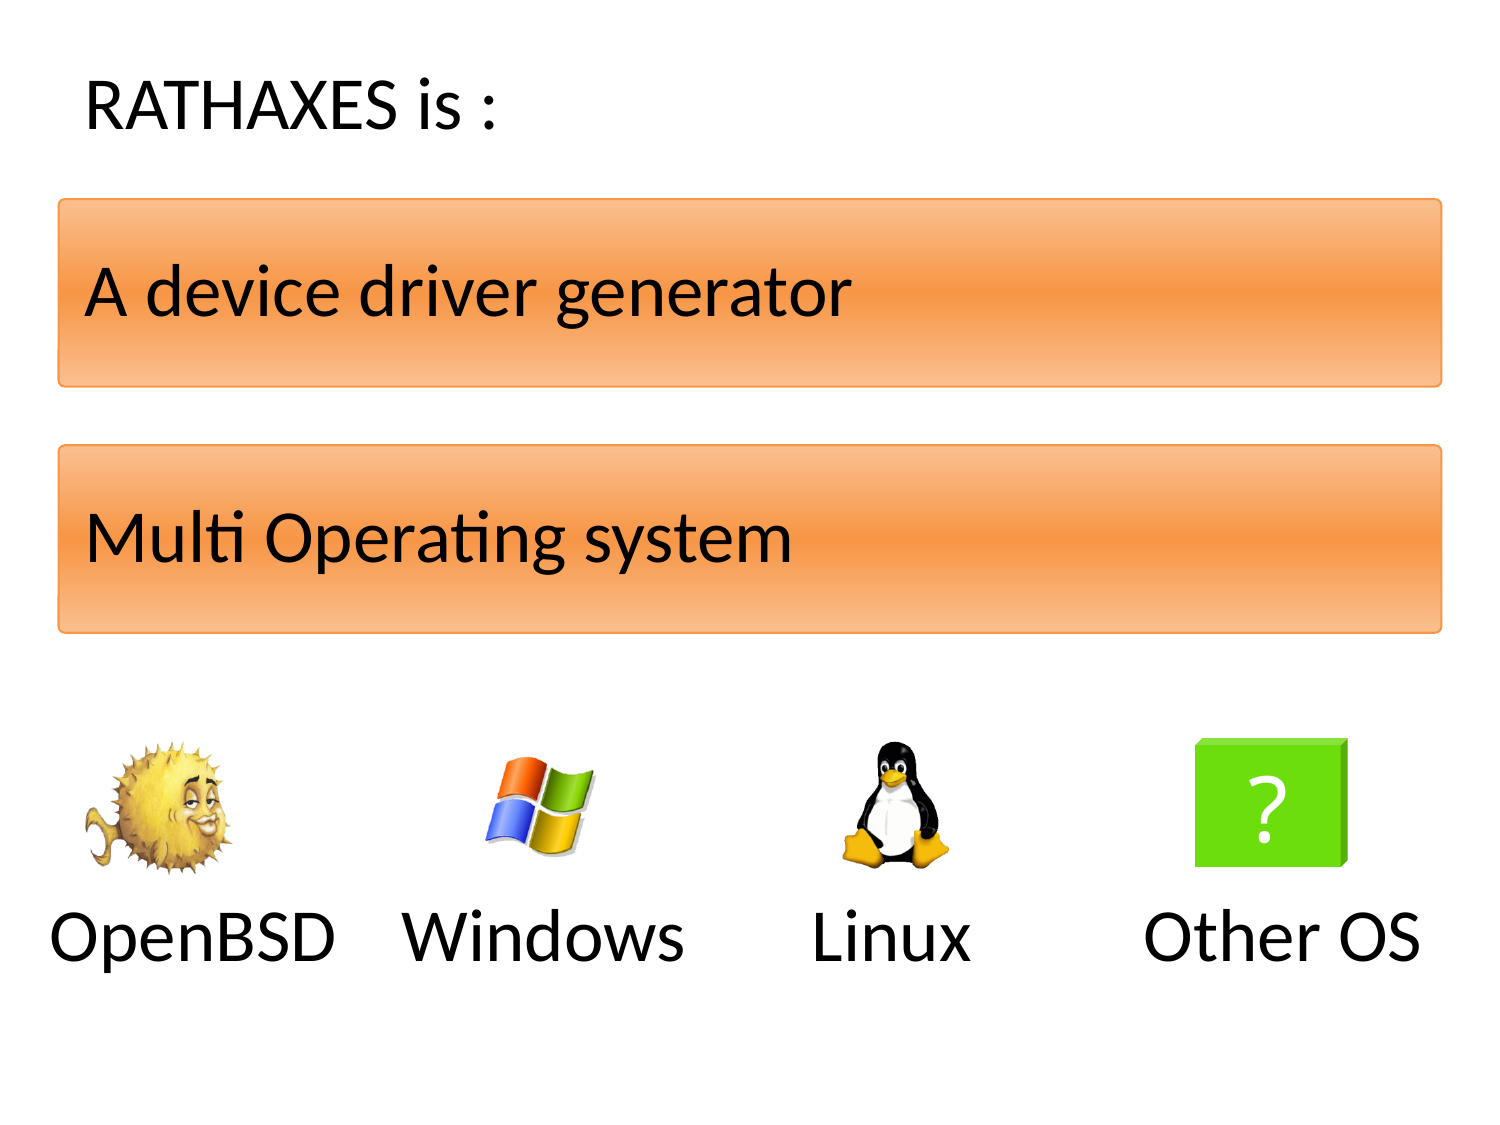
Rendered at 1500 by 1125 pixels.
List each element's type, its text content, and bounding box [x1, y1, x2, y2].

text_box ? [1195, 738, 1348, 868]
text_box A device driver generator [70, 234, 1418, 347]
picture [456, 749, 622, 870]
text_box Multi Operating system [70, 480, 1418, 593]
text_box Linux [796, 878, 1008, 992]
text_box Other OS [1113, 878, 1453, 1055]
text_box [58, 199, 1442, 387]
text_box Windows [386, 878, 739, 992]
picture [81, 738, 239, 880]
text_box RATHAXES is : [70, 46, 1418, 160]
picture [831, 726, 971, 880]
text_box OpenBSD [35, 878, 386, 992]
text_box [58, 445, 1442, 633]
